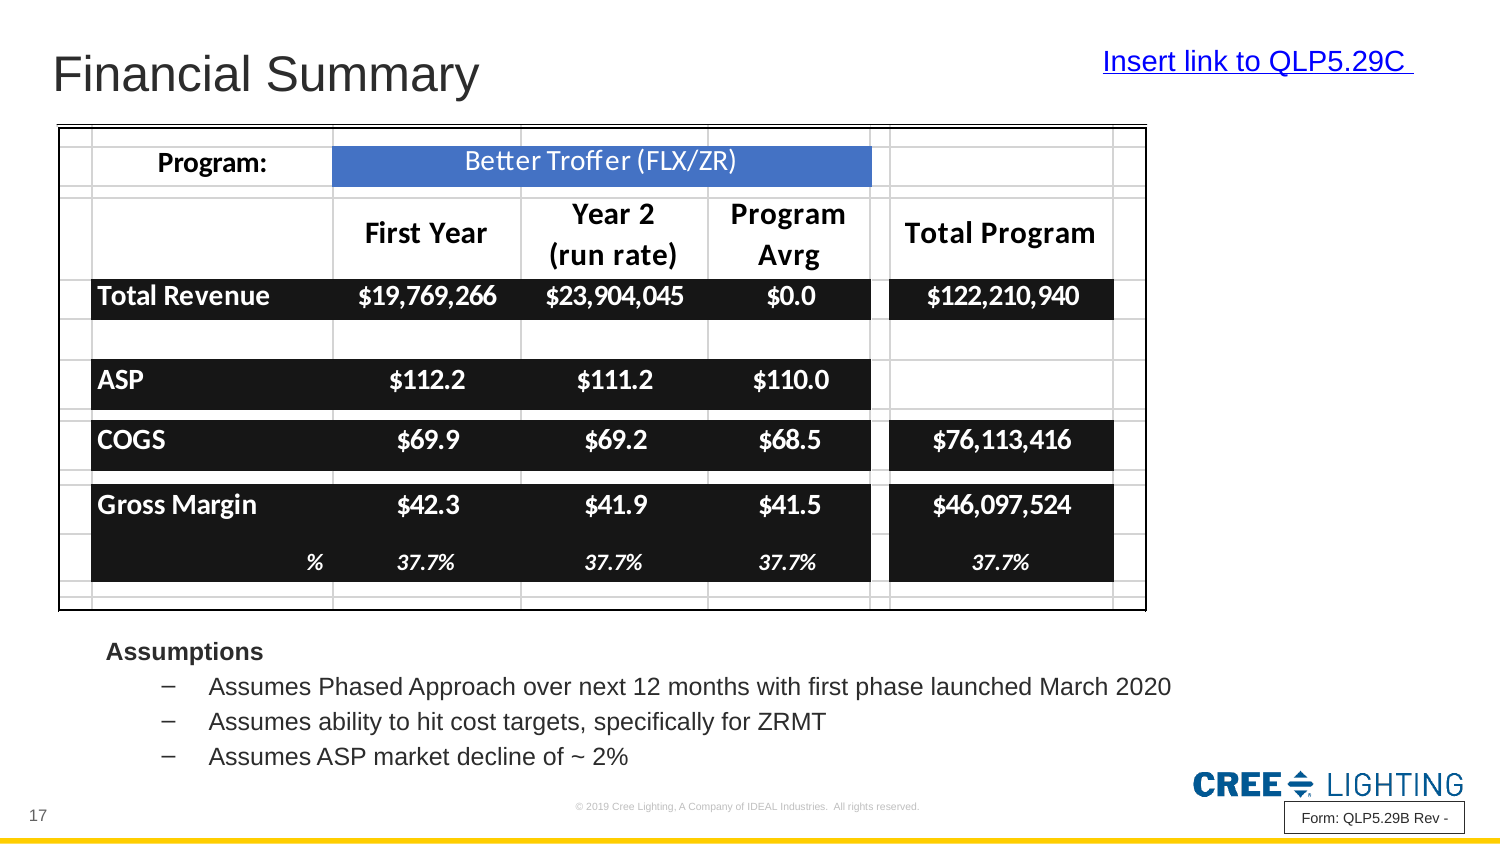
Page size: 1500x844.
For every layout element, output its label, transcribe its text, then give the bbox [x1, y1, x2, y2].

text_box Insert link to QLP5.29C [1087, 34, 1500, 85]
list Assumptions Assumes Phased Approach over next 12 months with first phase launched March 2020 Assumes ability to hit cost targets, specifically for ZRMT Assumes ASP market decline of ~ 2% [90, 627, 1196, 792]
picture [56, 124, 1152, 616]
picture [1169, 747, 1486, 820]
text_box Form: QLP5.29B Rev - [1284, 801, 1465, 834]
title Financial Summary [37, 34, 1375, 98]
